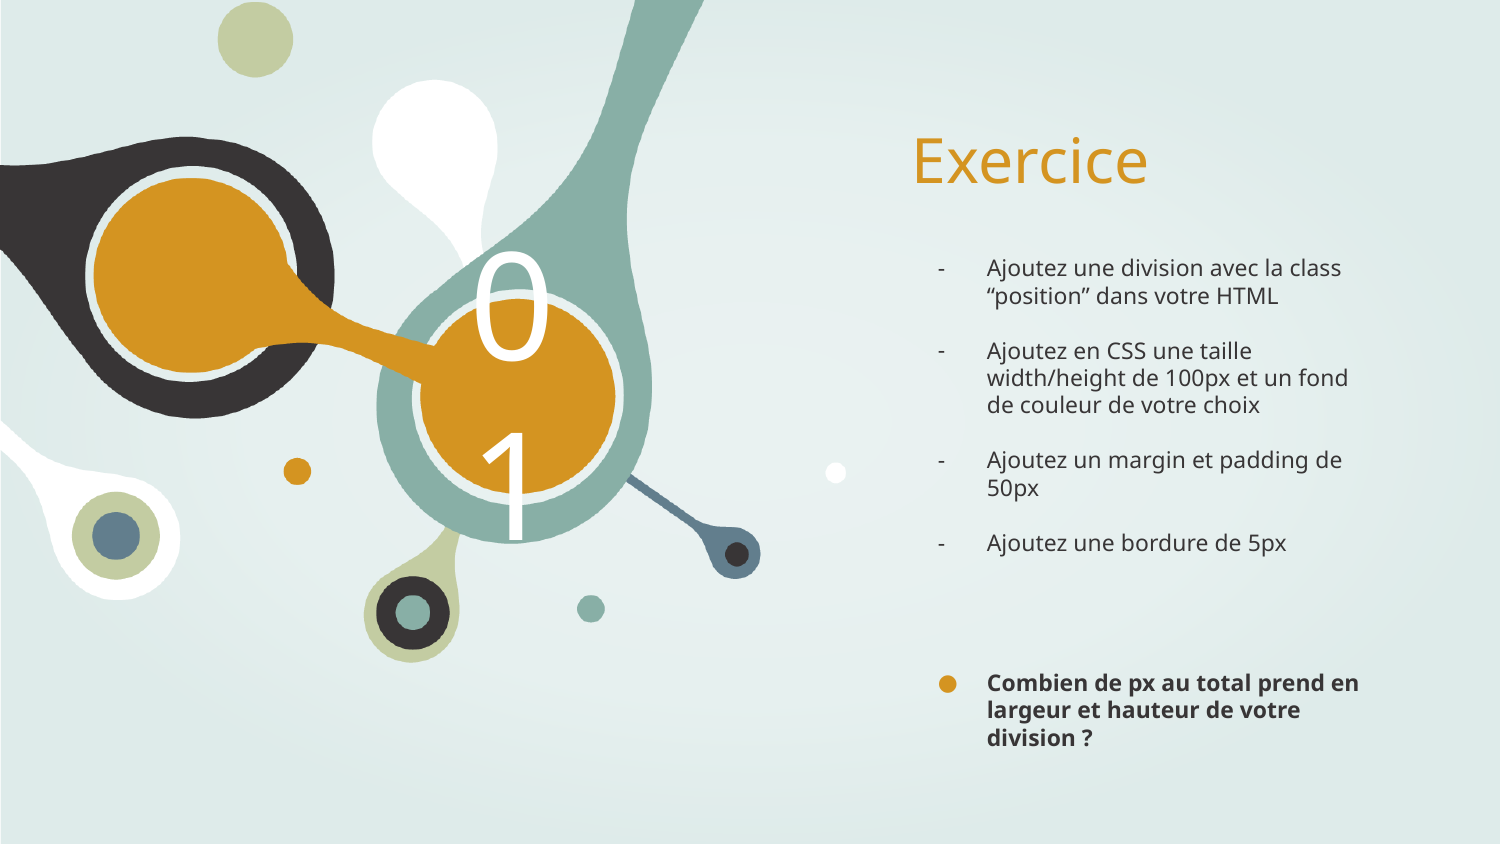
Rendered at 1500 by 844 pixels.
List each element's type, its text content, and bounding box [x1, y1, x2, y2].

title Exercice [896, 39, 1377, 211]
picture [0, 0, 1500, 844]
title 01 [425, 343, 599, 439]
text_box Combien de px au total prend en largeur et hauteur de votre division ? [896, 653, 1390, 766]
subtitle Ajoutez une division avec la class “position” dans votre HTML Ajoutez en CSS une taille width/height de 100px et un fond de couleur de votre choix Ajoutez un margin et padding de 50px Ajoutez une bordure de 5px [896, 238, 1377, 653]
